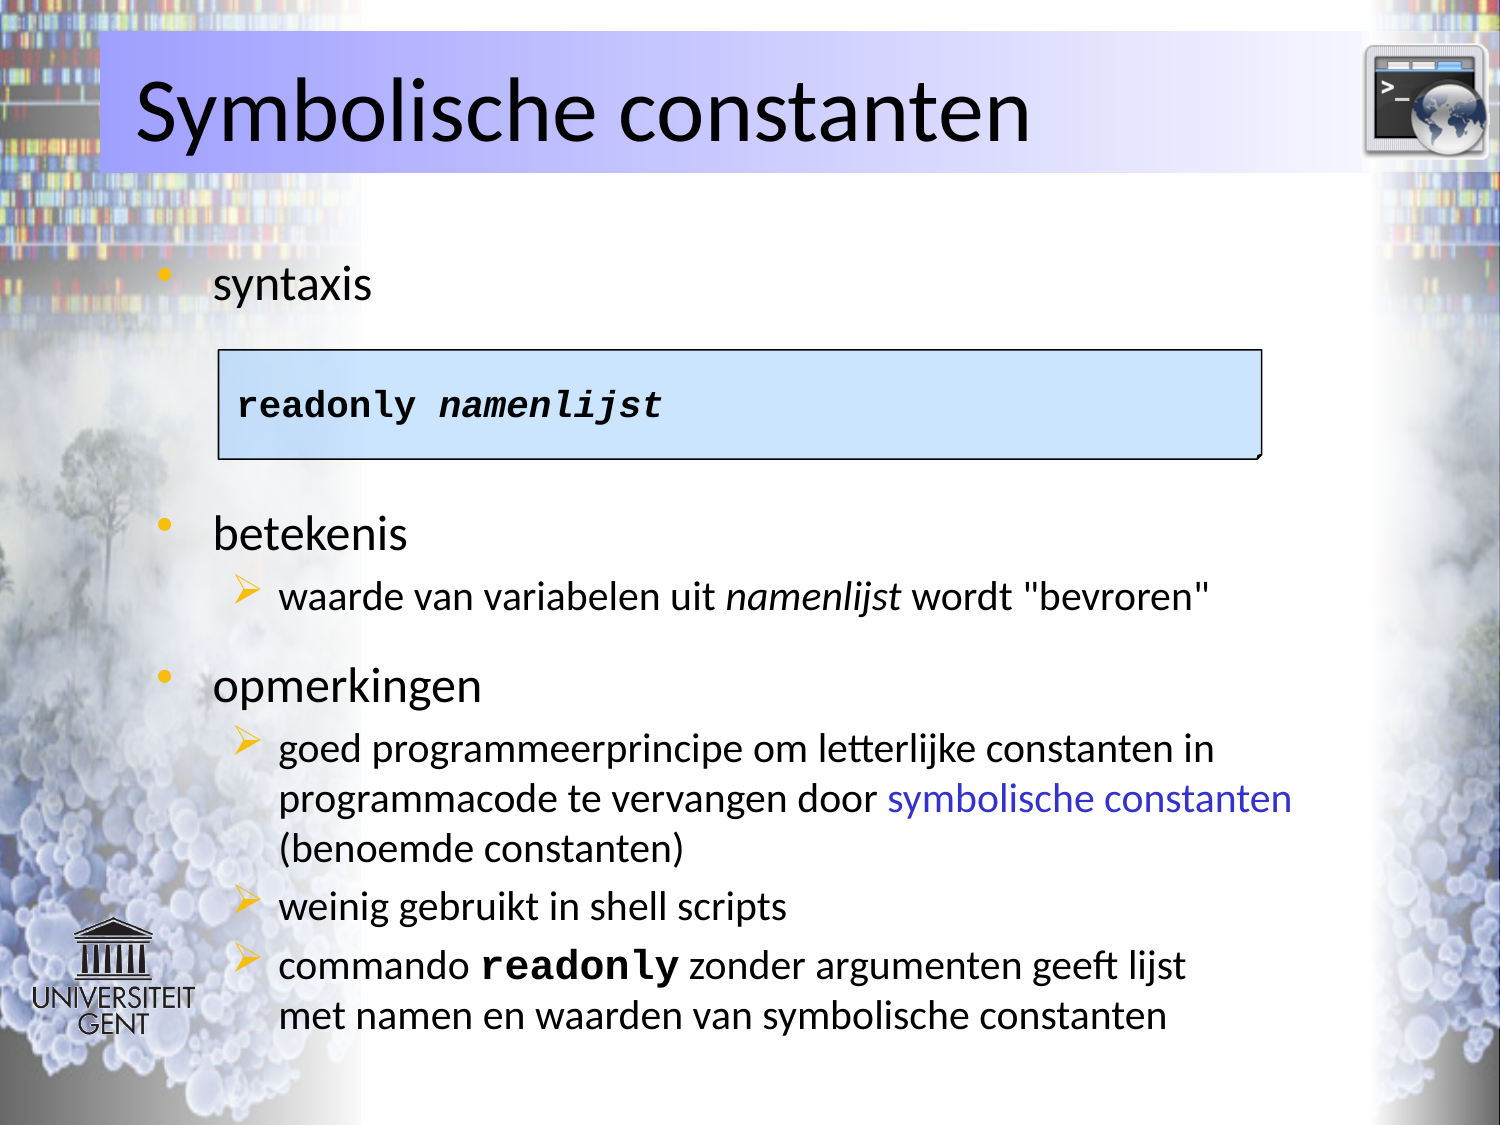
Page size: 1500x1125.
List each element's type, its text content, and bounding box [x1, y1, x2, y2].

picture [1353, 0, 1500, 1125]
text_box syntaxis betekenis waarde van variabelen uit namenlijst wordt "bevroren" opmerkingen goed programmeerprincipe om letterlijke constanten in programmacode te vervangen door symbolische constanten (benoemde constanten) weinig gebruikt in shell scripts commando readonly zonder argumenten geeft lijst met namen en waarden van symbolische constanten [141, 243, 1486, 1079]
title Symbolische constanten [120, 10, 1353, 199]
picture [33, 917, 141, 1035]
text_box readonly namenlijst [218, 349, 1262, 460]
